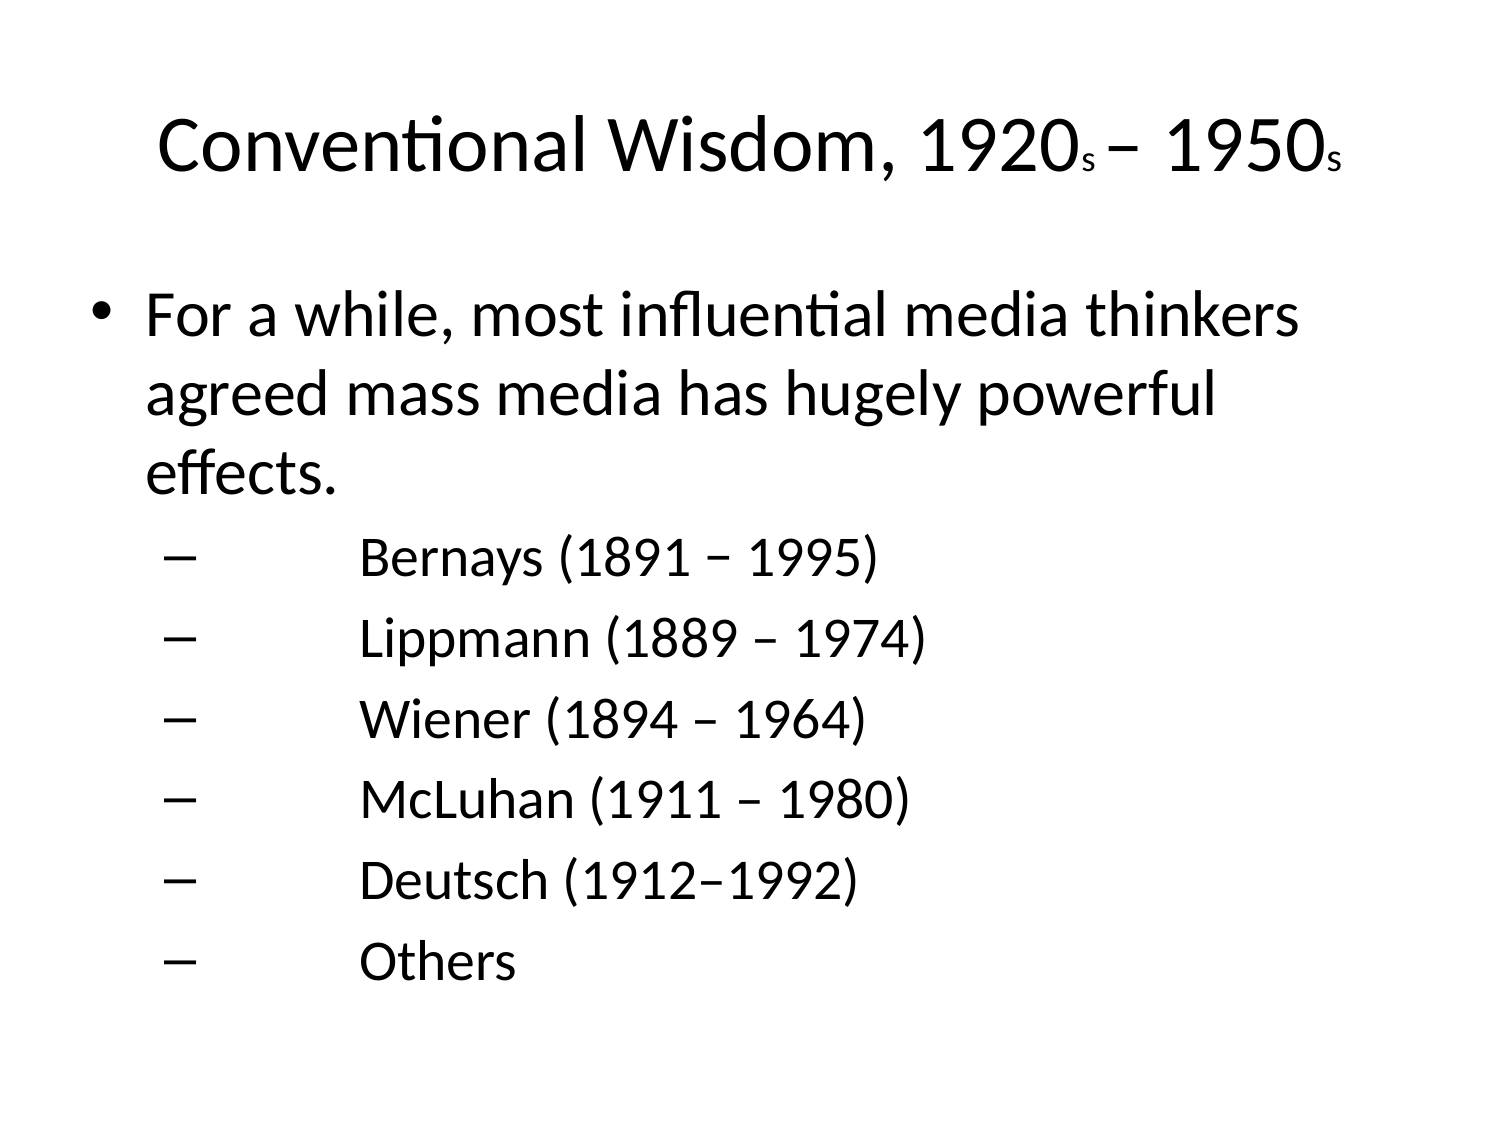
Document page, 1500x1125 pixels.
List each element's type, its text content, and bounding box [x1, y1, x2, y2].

list For a while, most influential media thinkers agreed mass media has hugely powerful effects. Bernays (1891 − 1995) Lippmann (1889 – 1974) Wiener (1894 – 1964) McLuhan (1911 – 1980) Deutsch (1912–1992) Others [75, 262, 1425, 1005]
title Conventional Wisdom, 1920s – 1950s [75, 45, 1425, 233]
